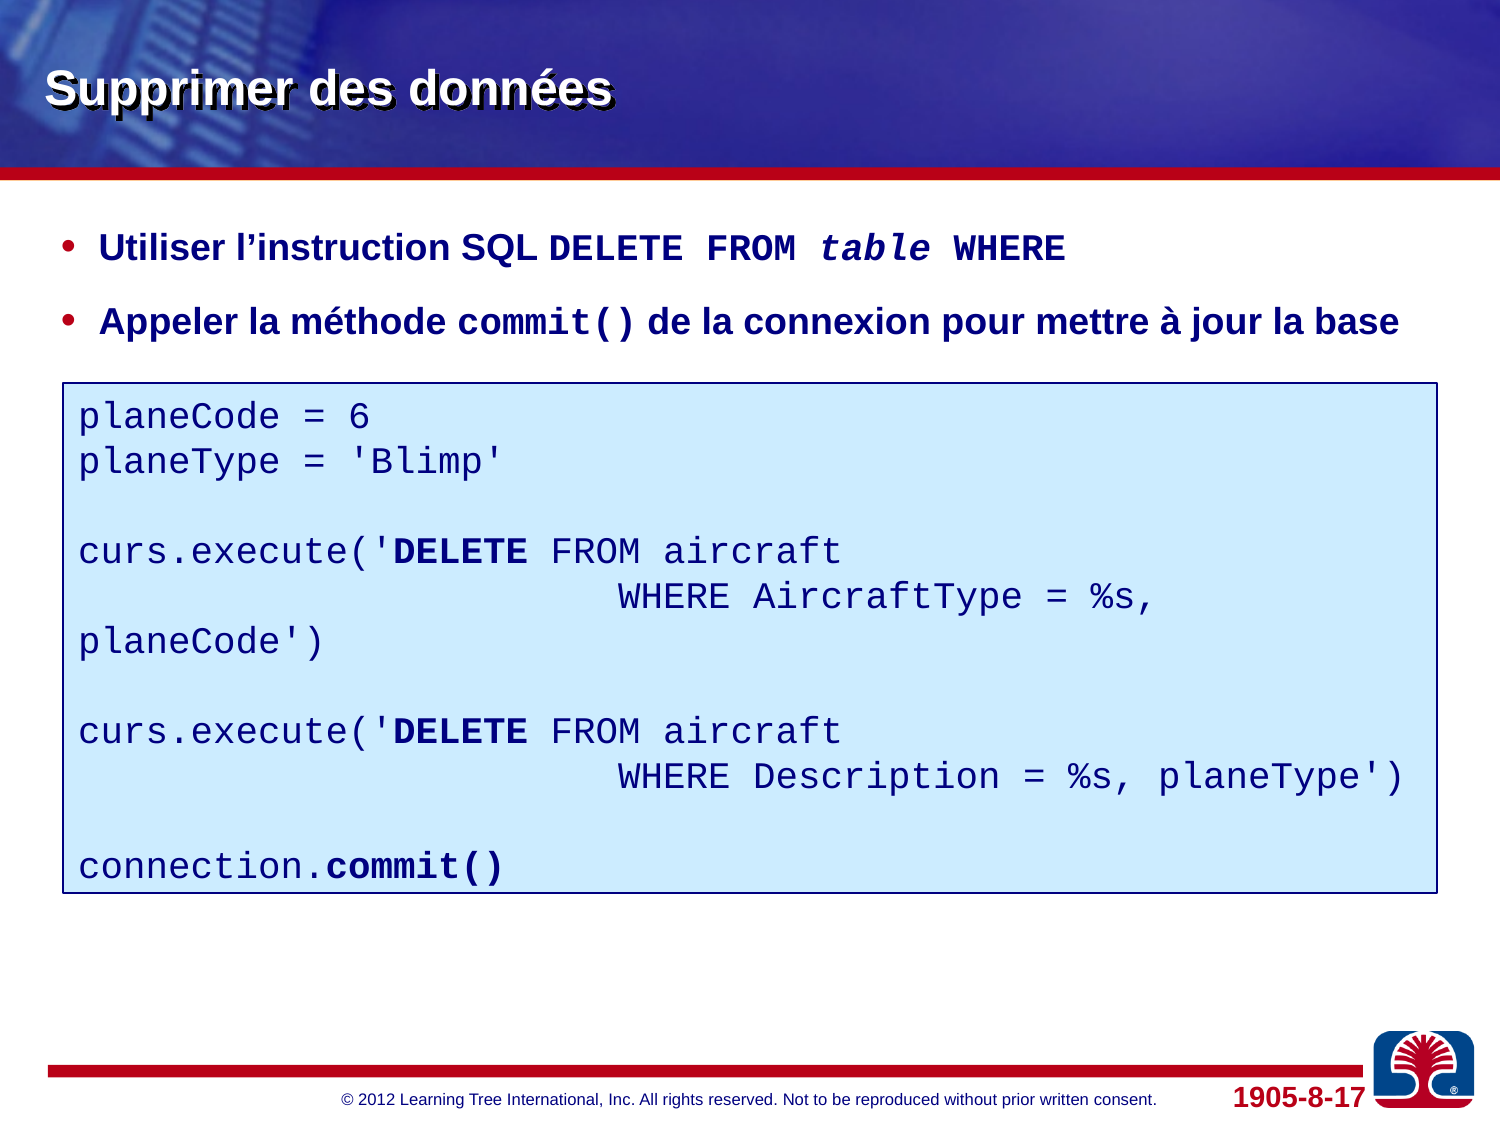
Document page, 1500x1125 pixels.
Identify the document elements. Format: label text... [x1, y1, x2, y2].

list Utiliser l’instruction SQL DELETE FROM table WHERE Appeler la méthode commit() de la connexion pour mettre à jour la base [45, 215, 1457, 352]
title Supprimer des données [29, 26, 1308, 146]
picture [1373, 1031, 1476, 1108]
text_box planeCode = 6 planeType = 'Blimp' curs.execute('DELETE FROM aircraft WHERE AircraftType = %s, planeCode') curs.execute('DELETE FROM aircraft WHERE Description = %s, planeType') connection.commit() [63, 383, 1437, 894]
picture [0, 0, 1500, 167]
